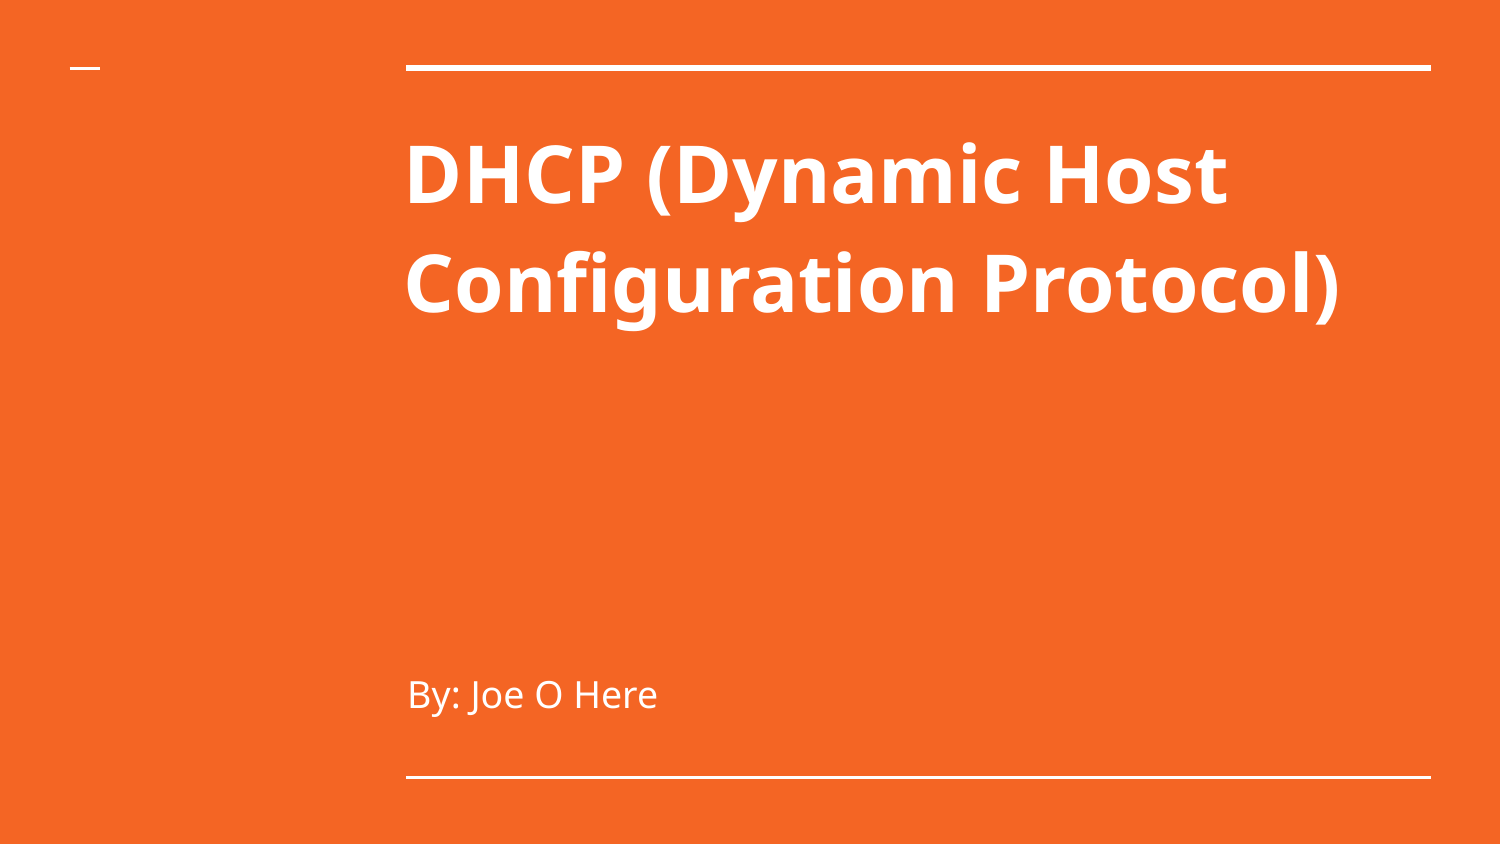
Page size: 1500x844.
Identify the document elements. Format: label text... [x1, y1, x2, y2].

subtitle By: Joe O Here [392, 531, 1431, 735]
title DHCP (Dynamic Host Configuration Protocol) [389, 103, 1428, 357]
